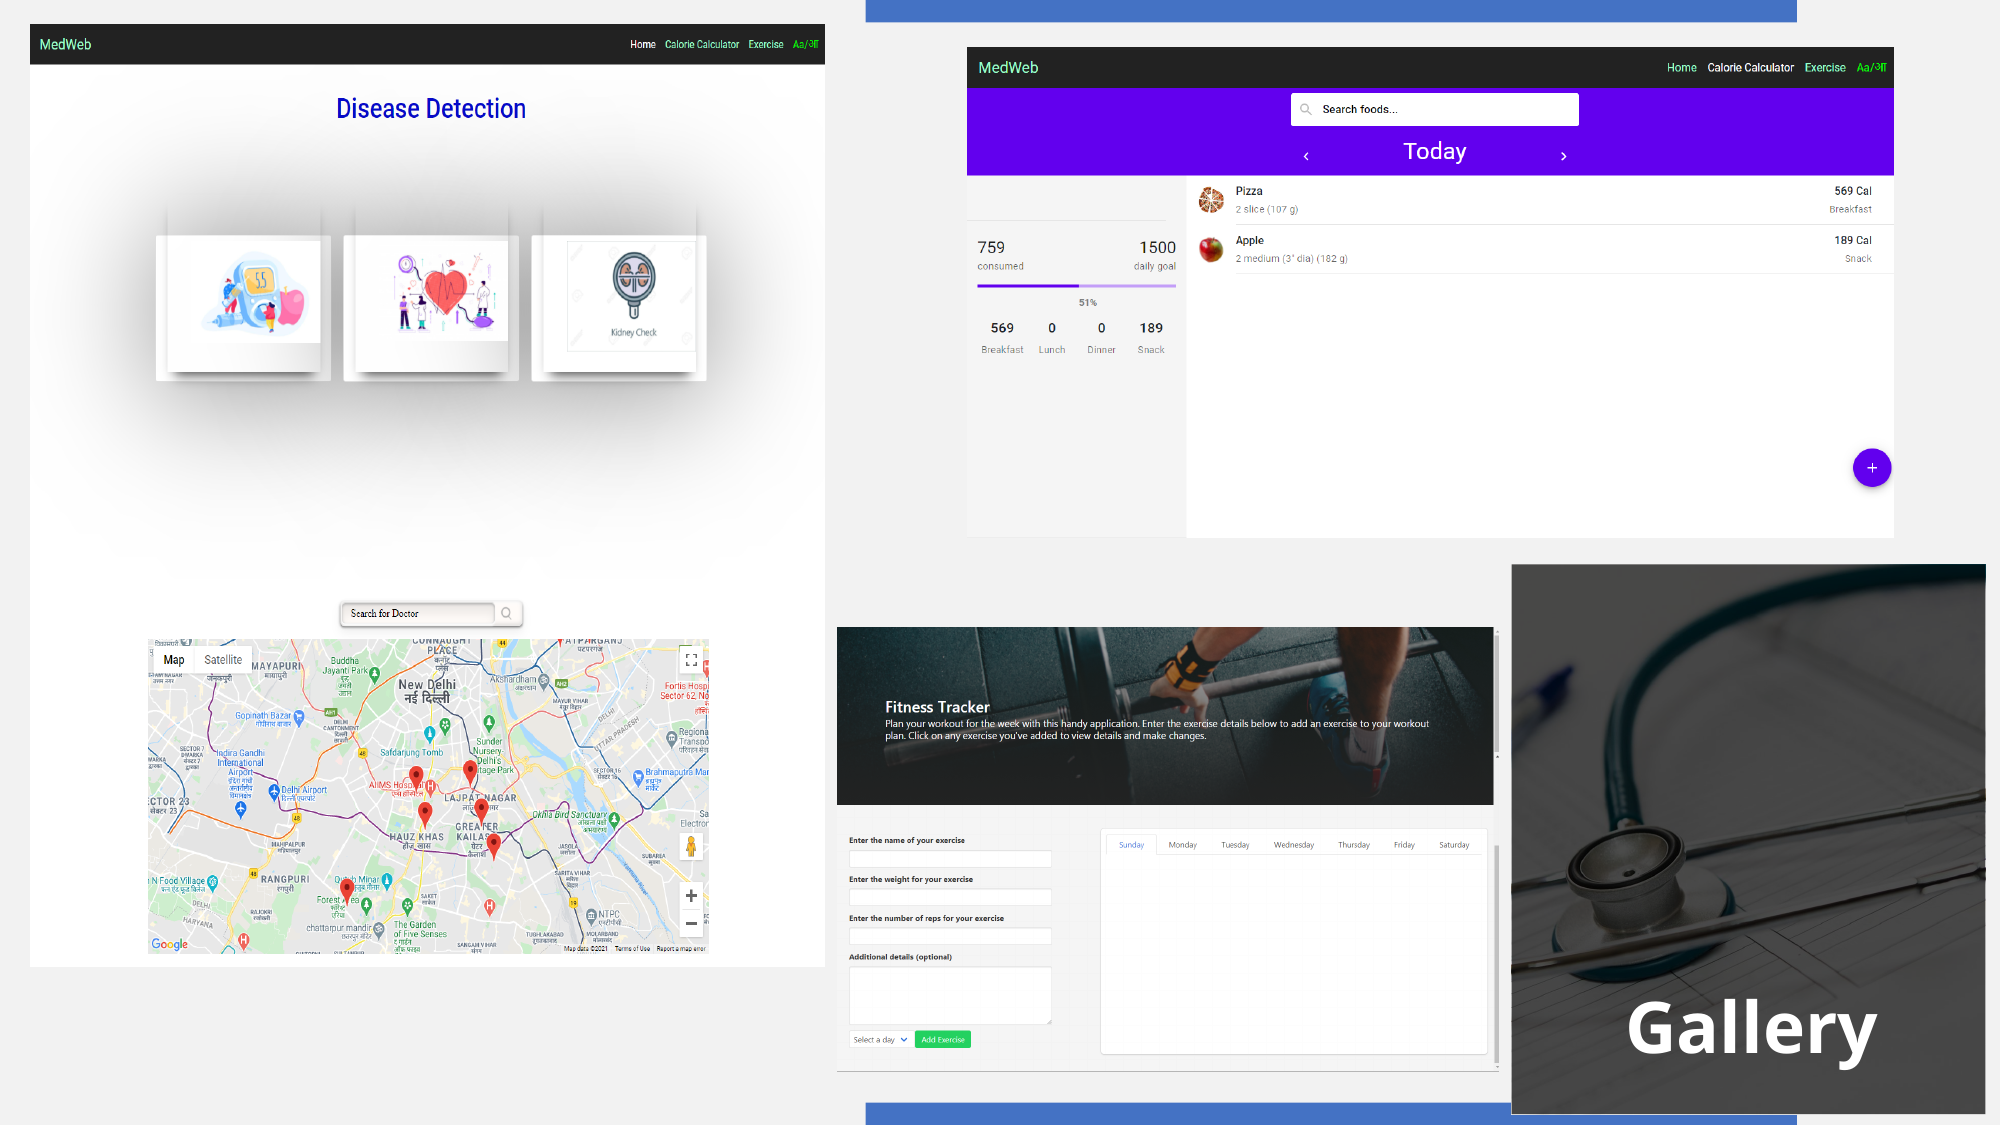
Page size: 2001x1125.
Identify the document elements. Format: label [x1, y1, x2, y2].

picture [967, 47, 1894, 538]
picture [30, 24, 825, 967]
picture [1511, 564, 1986, 1115]
picture [837, 627, 1499, 1077]
